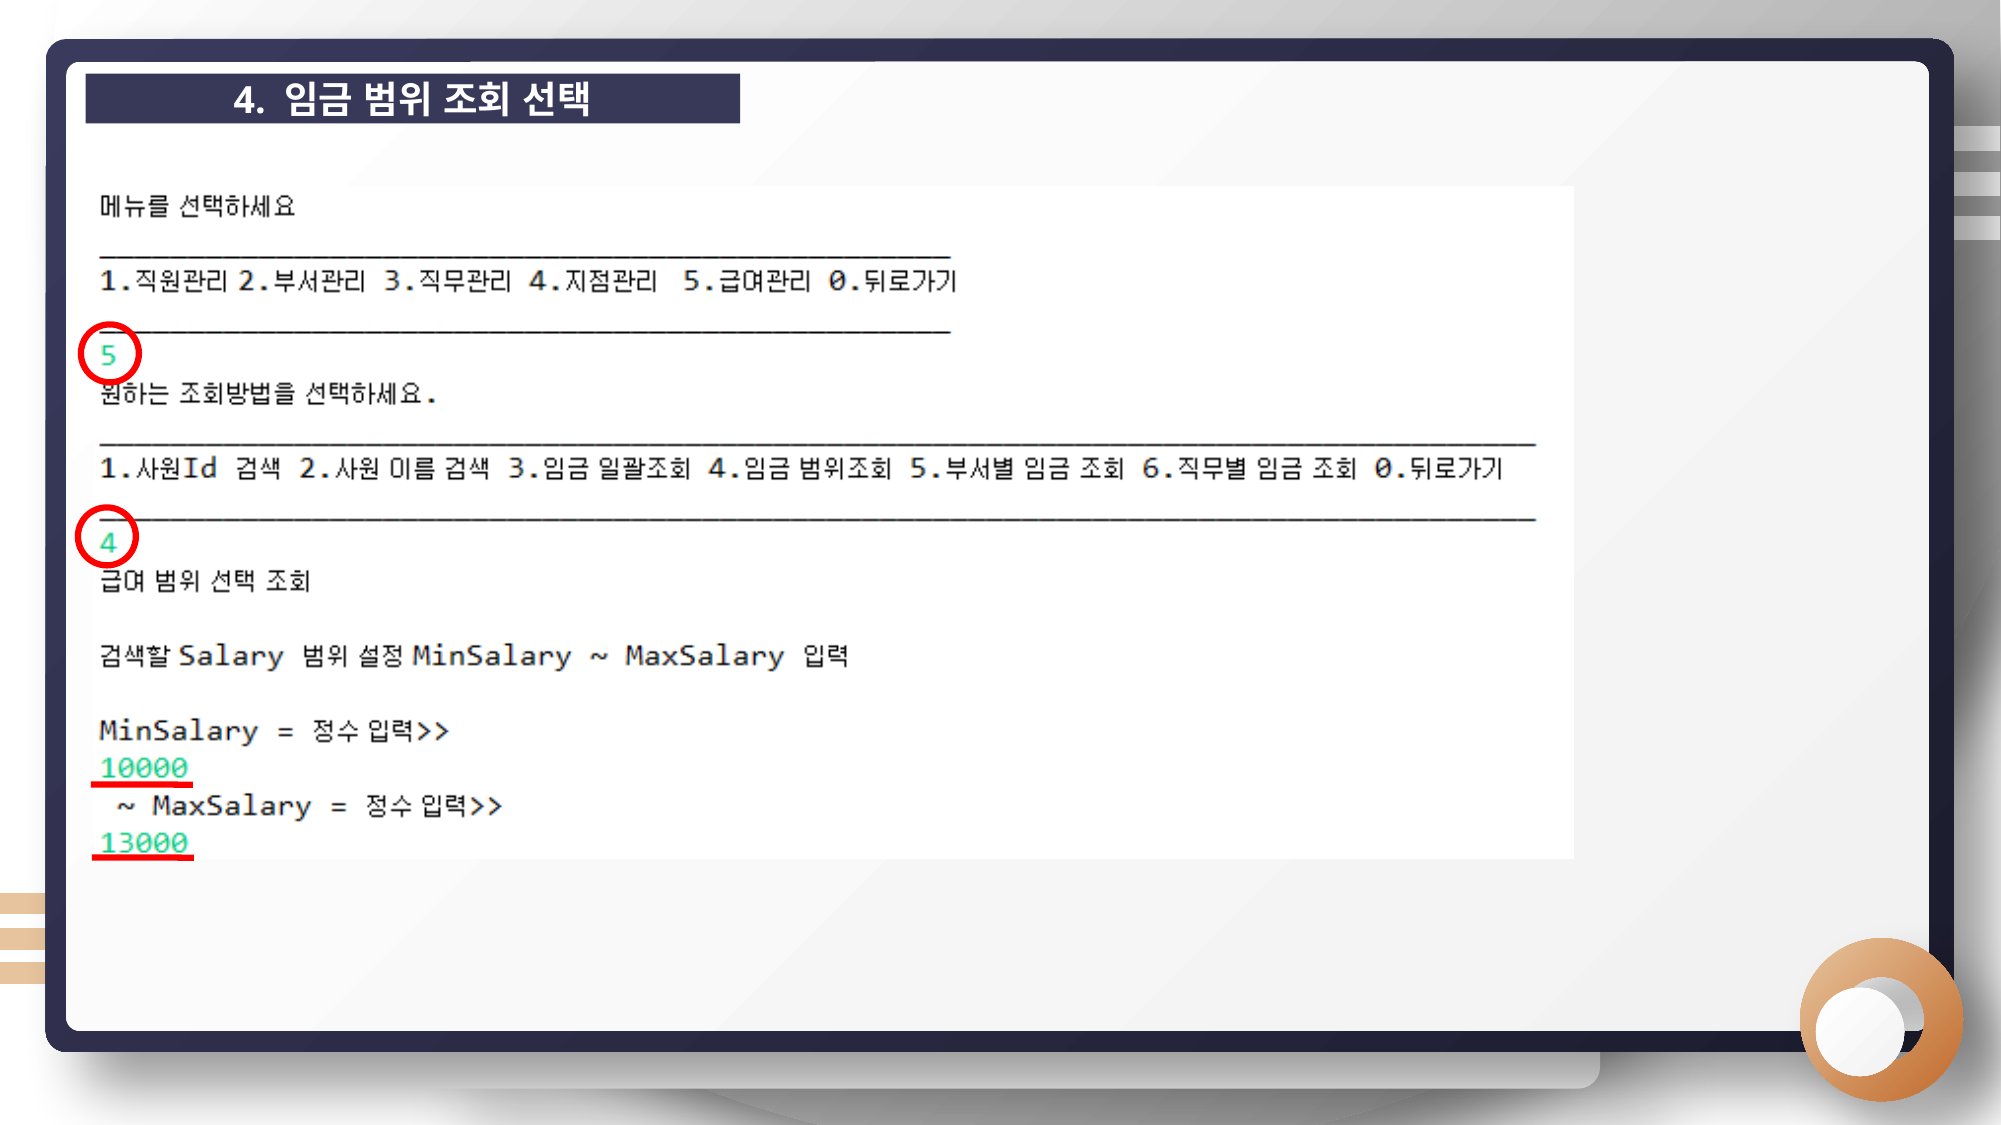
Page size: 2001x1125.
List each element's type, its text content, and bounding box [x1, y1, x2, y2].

text_box [79, 327, 94, 379]
text_box [76, 509, 94, 564]
text_box 4. 임금 범위 조회 선택 [85, 73, 741, 124]
picture [94, 186, 1574, 859]
